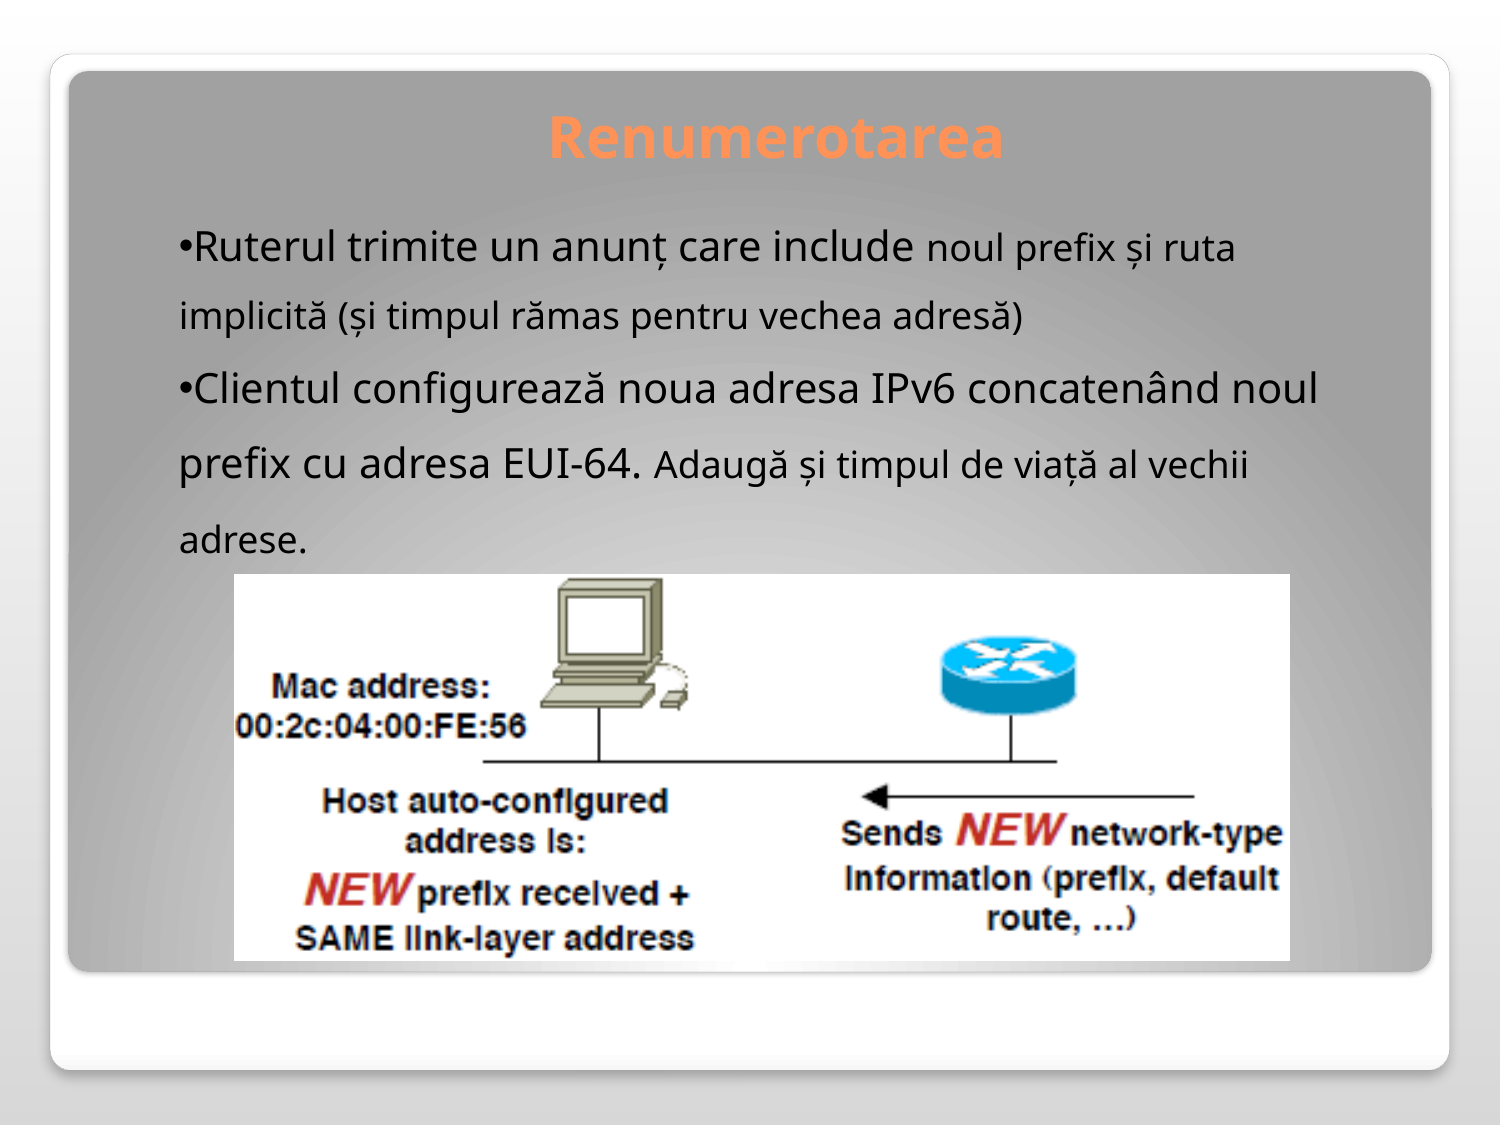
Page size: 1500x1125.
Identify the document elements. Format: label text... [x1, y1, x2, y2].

title Renumerotarea [140, 46, 1414, 178]
text_box Ruterul trimite un anunţ care include noul prefix şi ruta implicită (şi timpul rămas pentru vechea adresă) Clientul configurează noua adresa IPv6 concatenând noul prefix cu adresa EUI-64. Adaugă şi timpul de viaţă al vechii adrese. [163, 187, 1383, 570]
picture [234, 573, 1290, 961]
